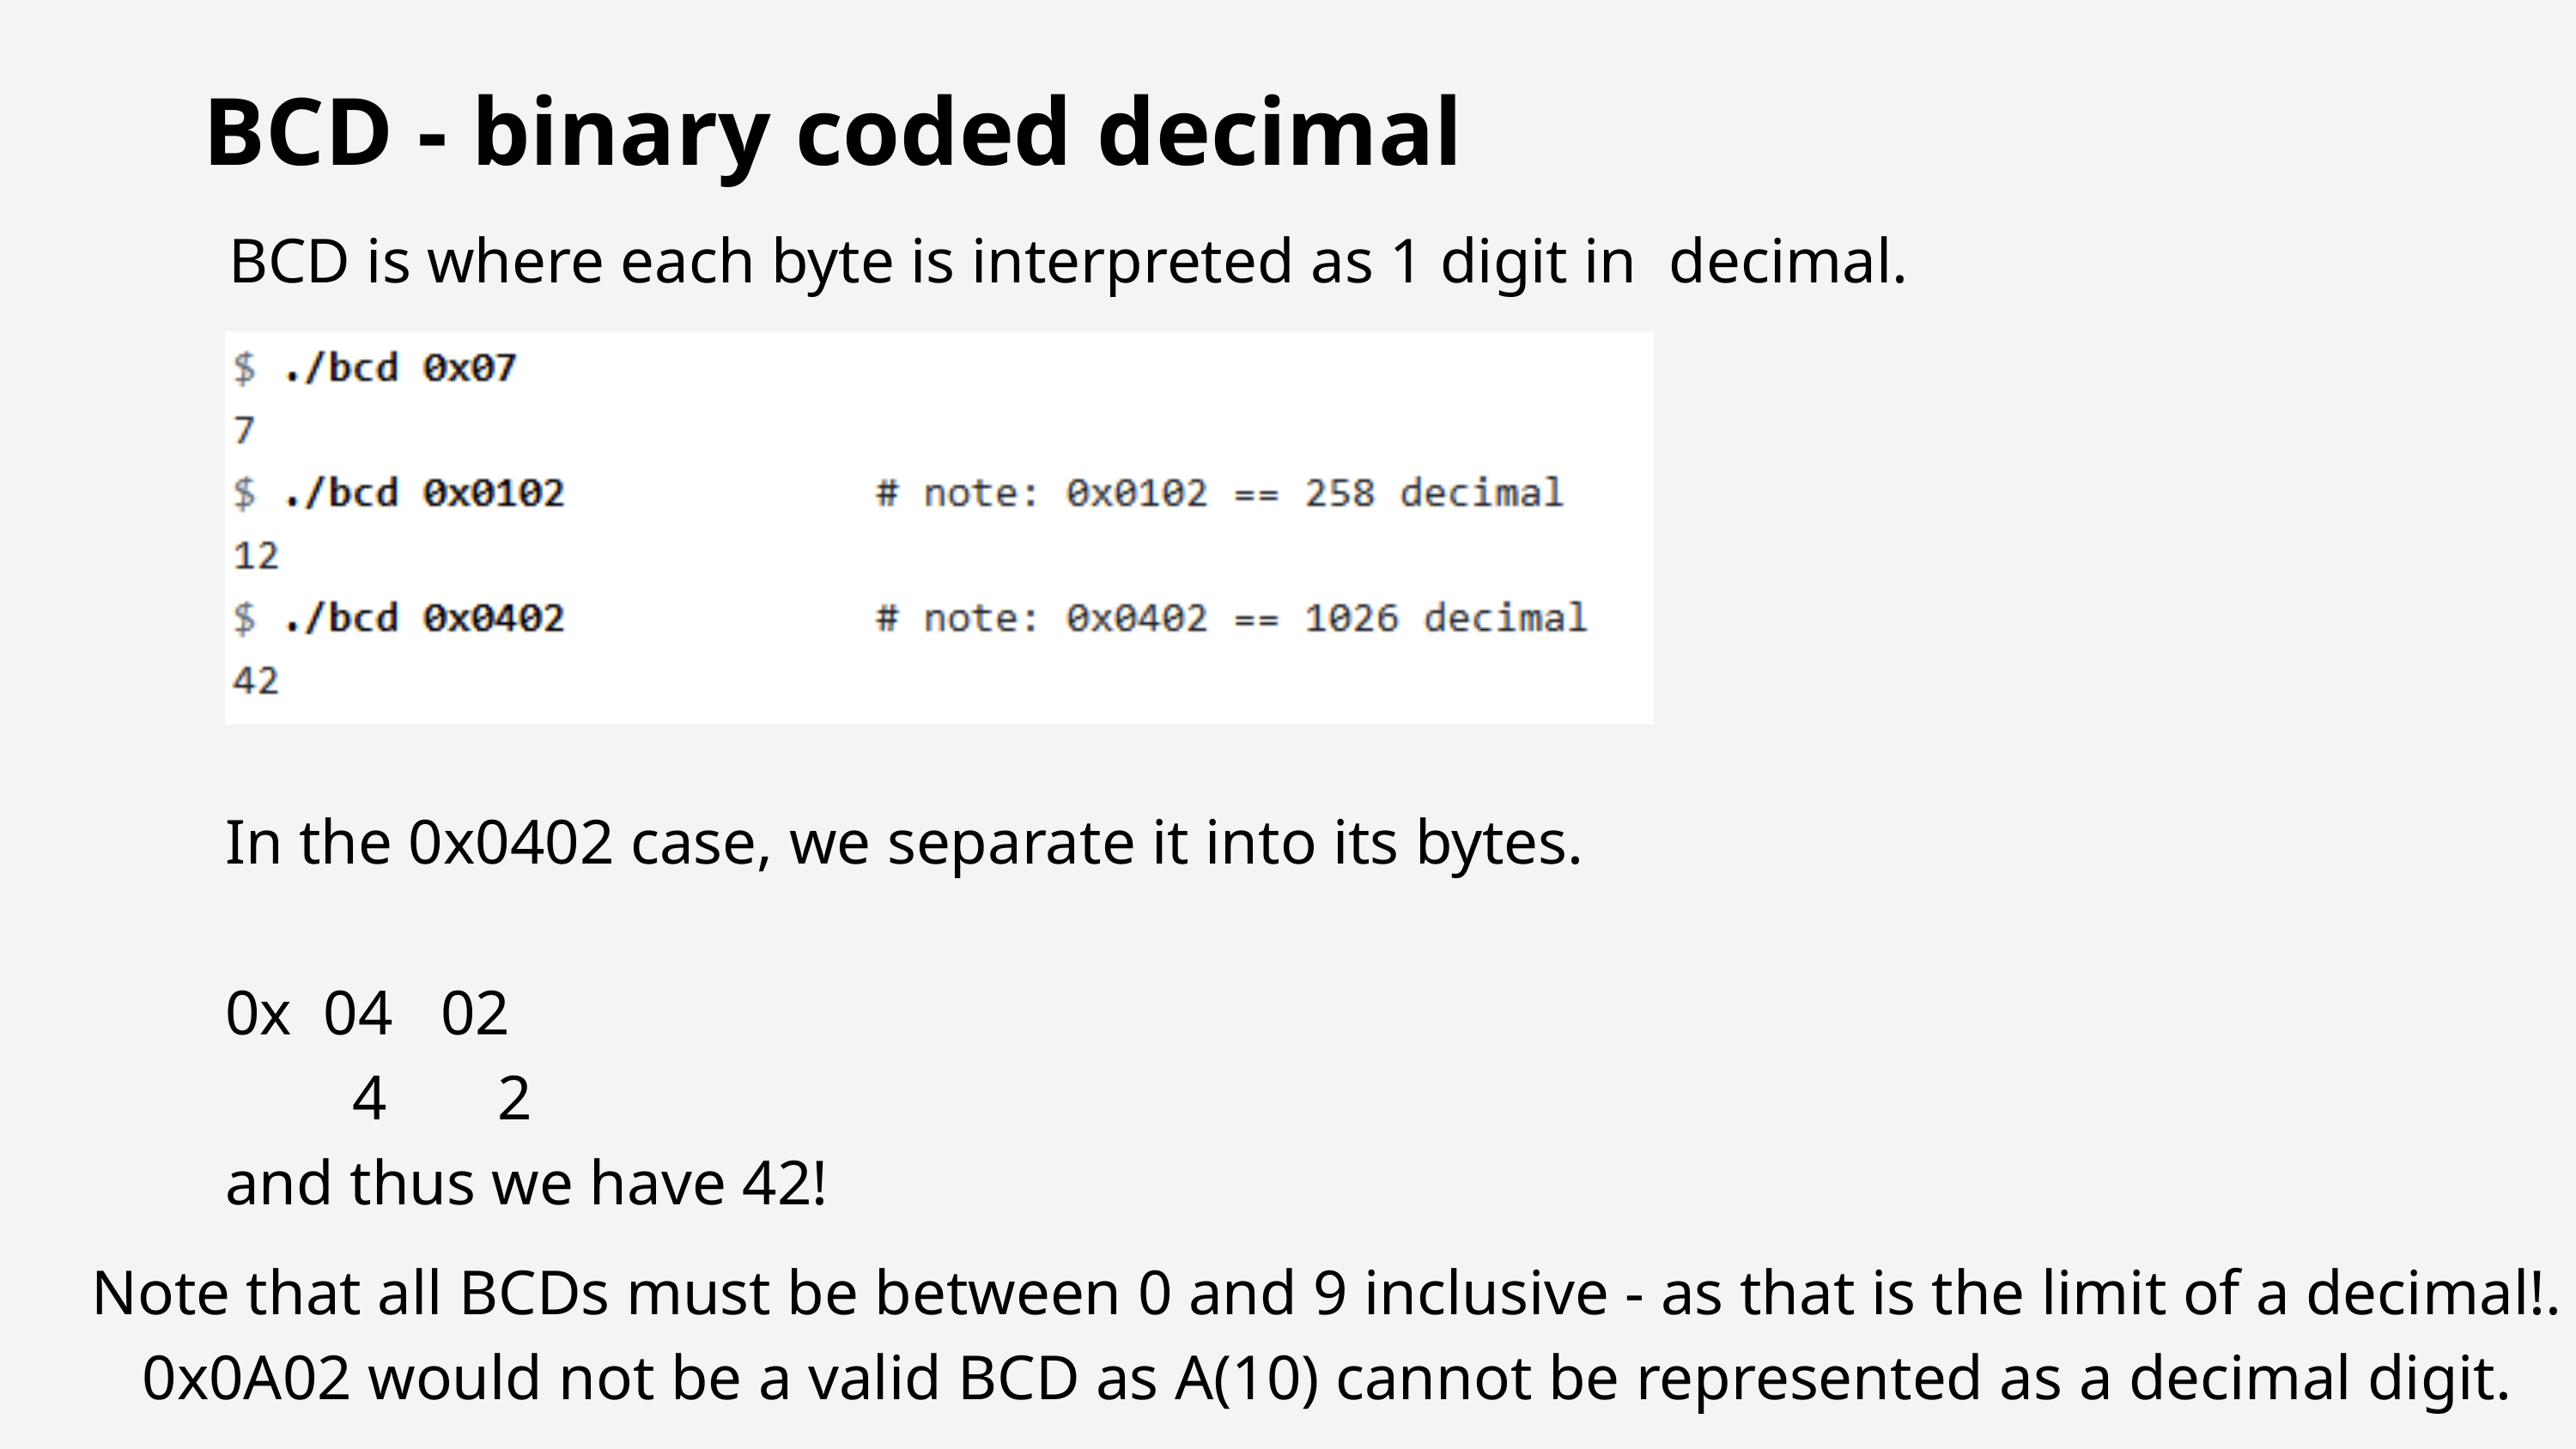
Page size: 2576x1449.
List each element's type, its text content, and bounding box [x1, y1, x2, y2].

text_box In the 0x0402 case, we separate it into its bytes. 0x 04 02 4 2 and thus we have 42! [225, 791, 2432, 1217]
text_box Note that all BCDs must be between 0 and 9 inclusive - as that is the limit of a decimal!. 0x0A02 would not be a valid BCD as A(10) cannot be represented as a decimal digit. [0, 1241, 2576, 1412]
text_box [225, 331, 1654, 724]
text_box BCD is where each byte is interpreted as 1 digit in decimal. [0, 209, 2139, 295]
text_box BCD - binary coded decimal [144, 53, 1522, 184]
